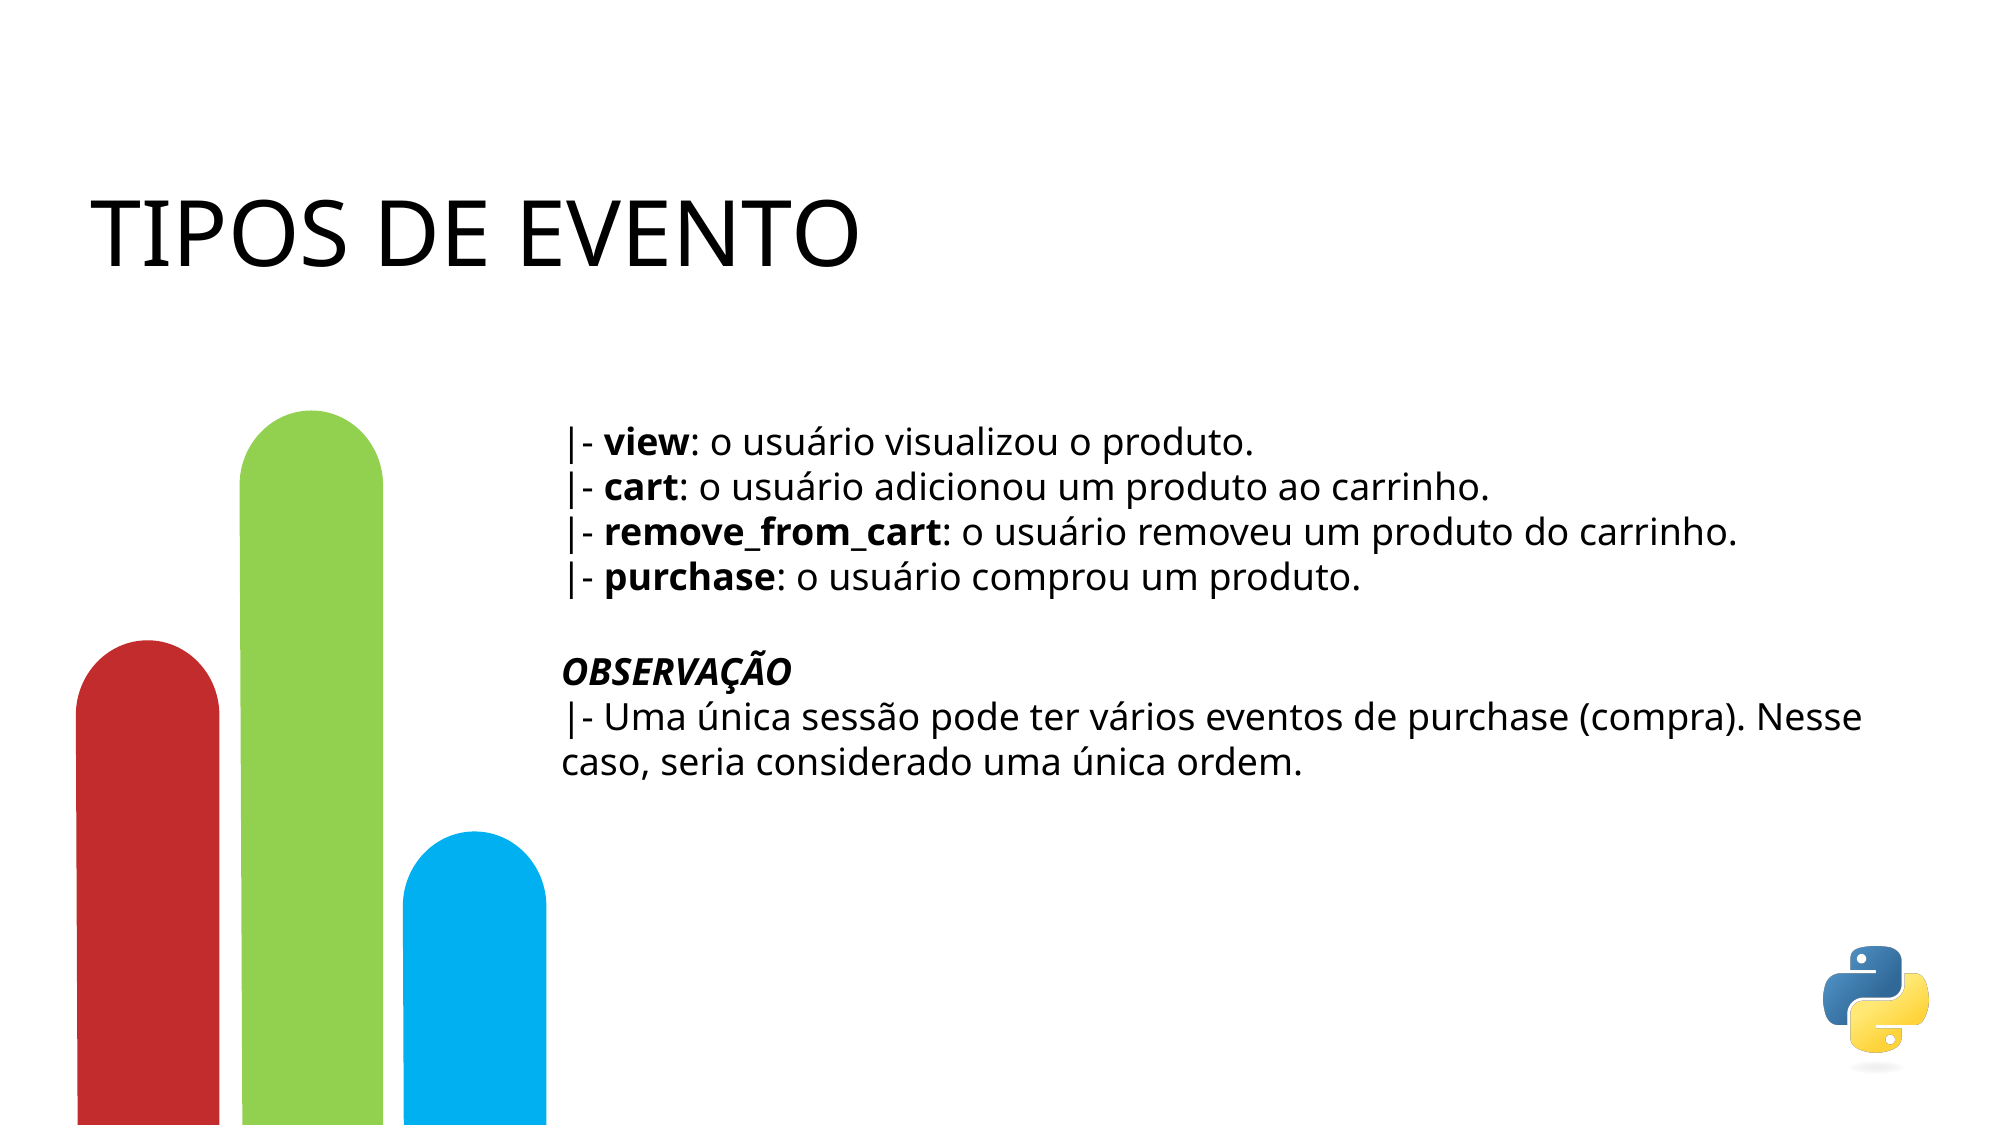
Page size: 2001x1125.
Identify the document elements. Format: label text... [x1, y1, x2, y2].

text_box [74, 638, 221, 1125]
text_box [401, 829, 548, 1125]
text_box |- view: o usuário visualizou o produto. |- cart: o usuário adicionou um produto ao carrinho. |- remove_from_cart: o usuário removeu um produto do carrinho. |- purchase: o usuário comprou um produto. OBSERVAÇÃO |- Uma única sessão pode ter vários eventos de purchase (compra). Nesse caso, seria considerado uma única ordem. [546, 410, 1967, 791]
picture [1823, 946, 1940, 1075]
text_box TIPOS DE EVENTO [75, 167, 886, 292]
text_box [237, 408, 385, 1125]
